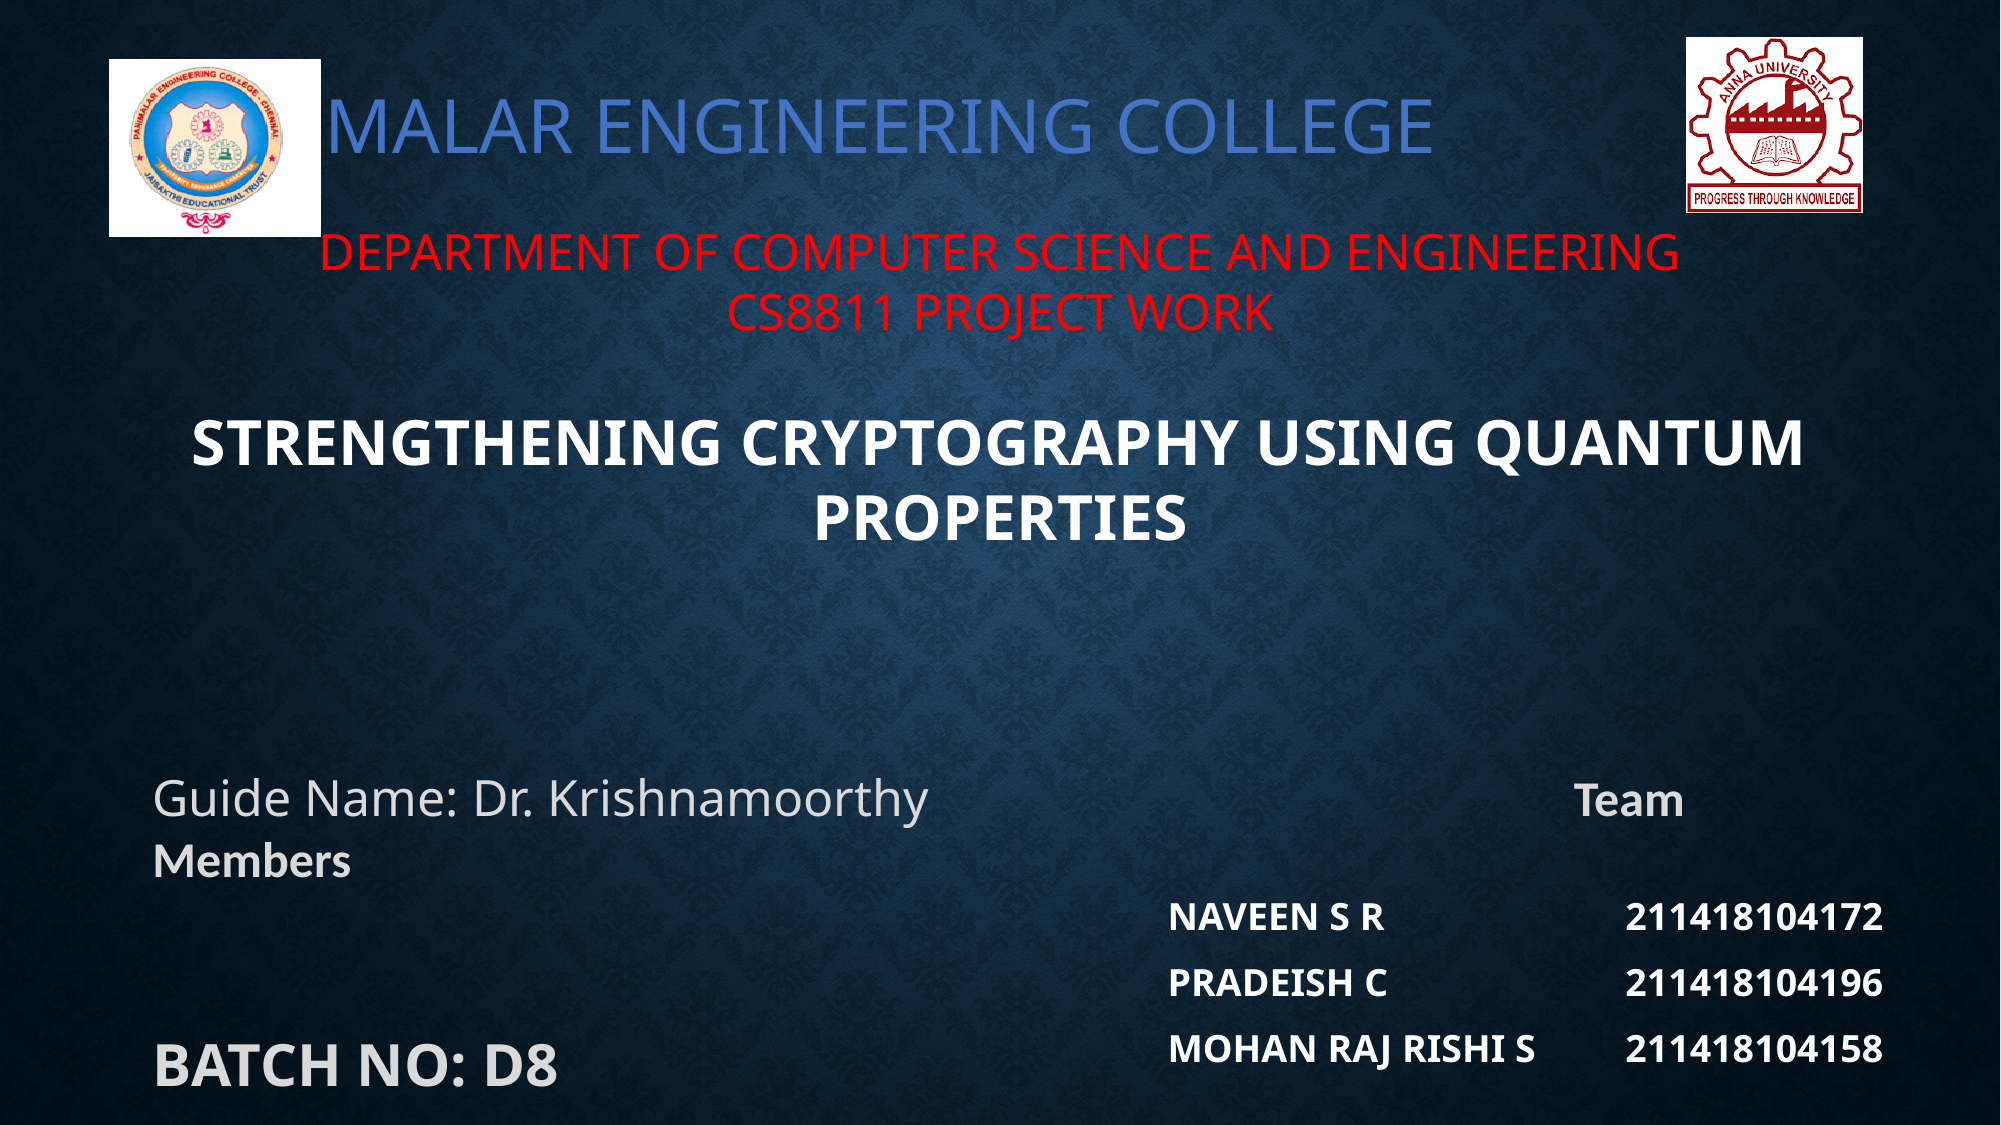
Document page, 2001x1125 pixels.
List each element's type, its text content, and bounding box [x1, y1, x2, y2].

table_cell PRADEISH C [1153, 949, 1610, 1015]
table_cell 211418104196 [1610, 949, 2000, 1015]
table_cell MOHAN RAJ RISHI S [1153, 1015, 1610, 1081]
table_header NAVEEN S R [1153, 883, 1610, 949]
picture [109, 59, 322, 238]
text_box DEPARTMENT OF COMPUTER SCIENCE AND ENGINEERING CS8811 PROJECT WORK STRENGTHENING CRYPTOGRAPHY USING QUANTUM PROPERTIES Guide Name: Dr. Krishnamoorthy Team Members BATCH NO: D8 [137, 213, 1863, 1082]
picture [1686, 37, 1863, 214]
table_cell 211418104158 [1610, 1015, 2000, 1081]
text_box PANIMALAR ENGINEERING COLLEGE [322, 59, 1679, 213]
table_header 211418104172 [1610, 883, 2000, 949]
